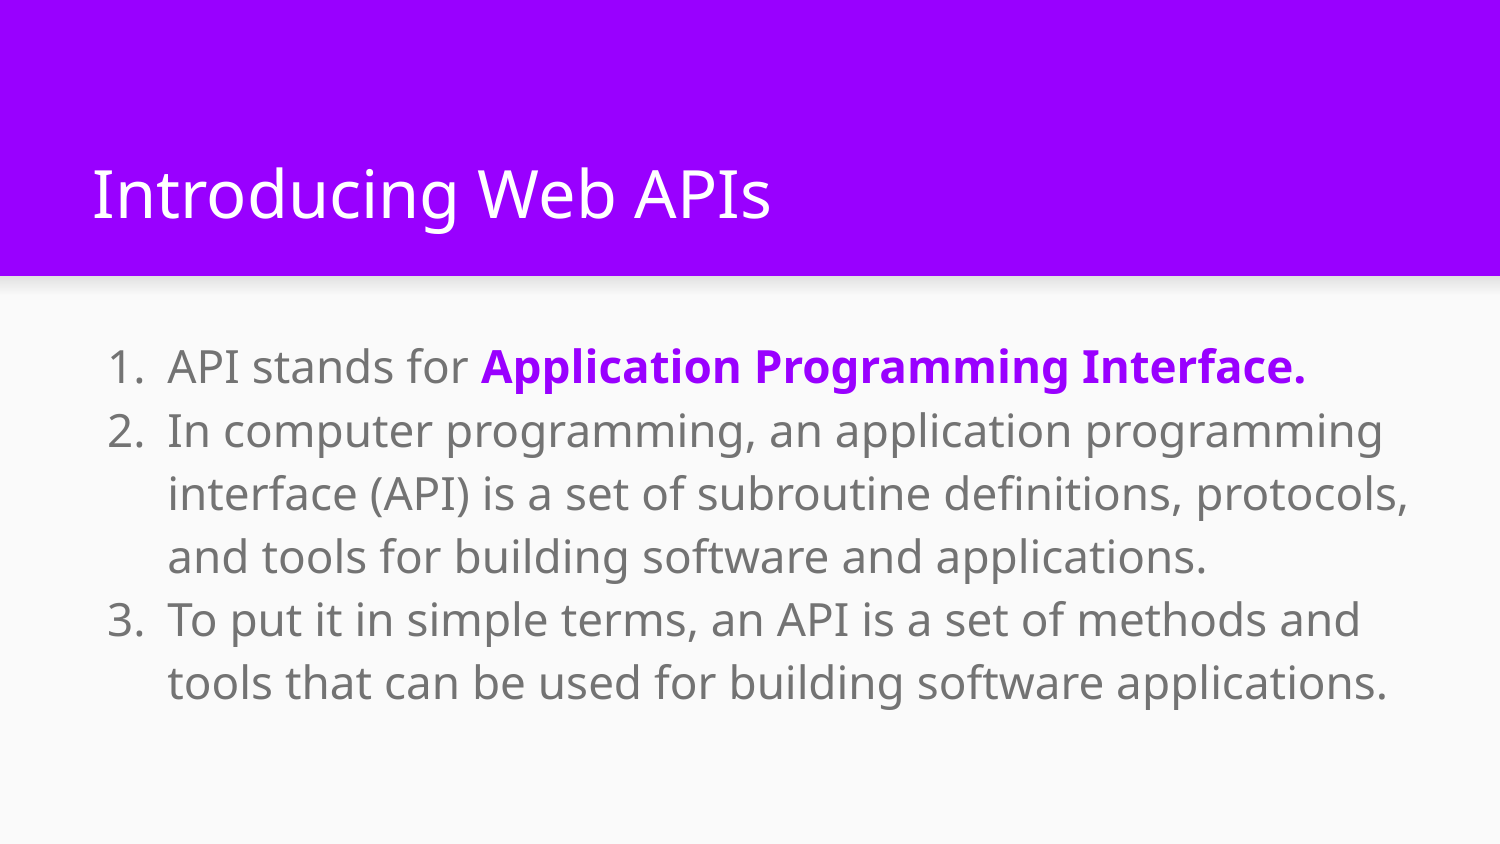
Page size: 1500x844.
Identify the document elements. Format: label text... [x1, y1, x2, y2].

list API stands for Application Programming Interface. In computer programming, an application programming interface (API) is a set of subroutine definitions, protocols, and tools for building software and applications. To put it in simple terms, an API is a set of methods and tools that can be used for building software applications. [77, 314, 1427, 760]
title Introducing Web APIs [77, 121, 1427, 248]
